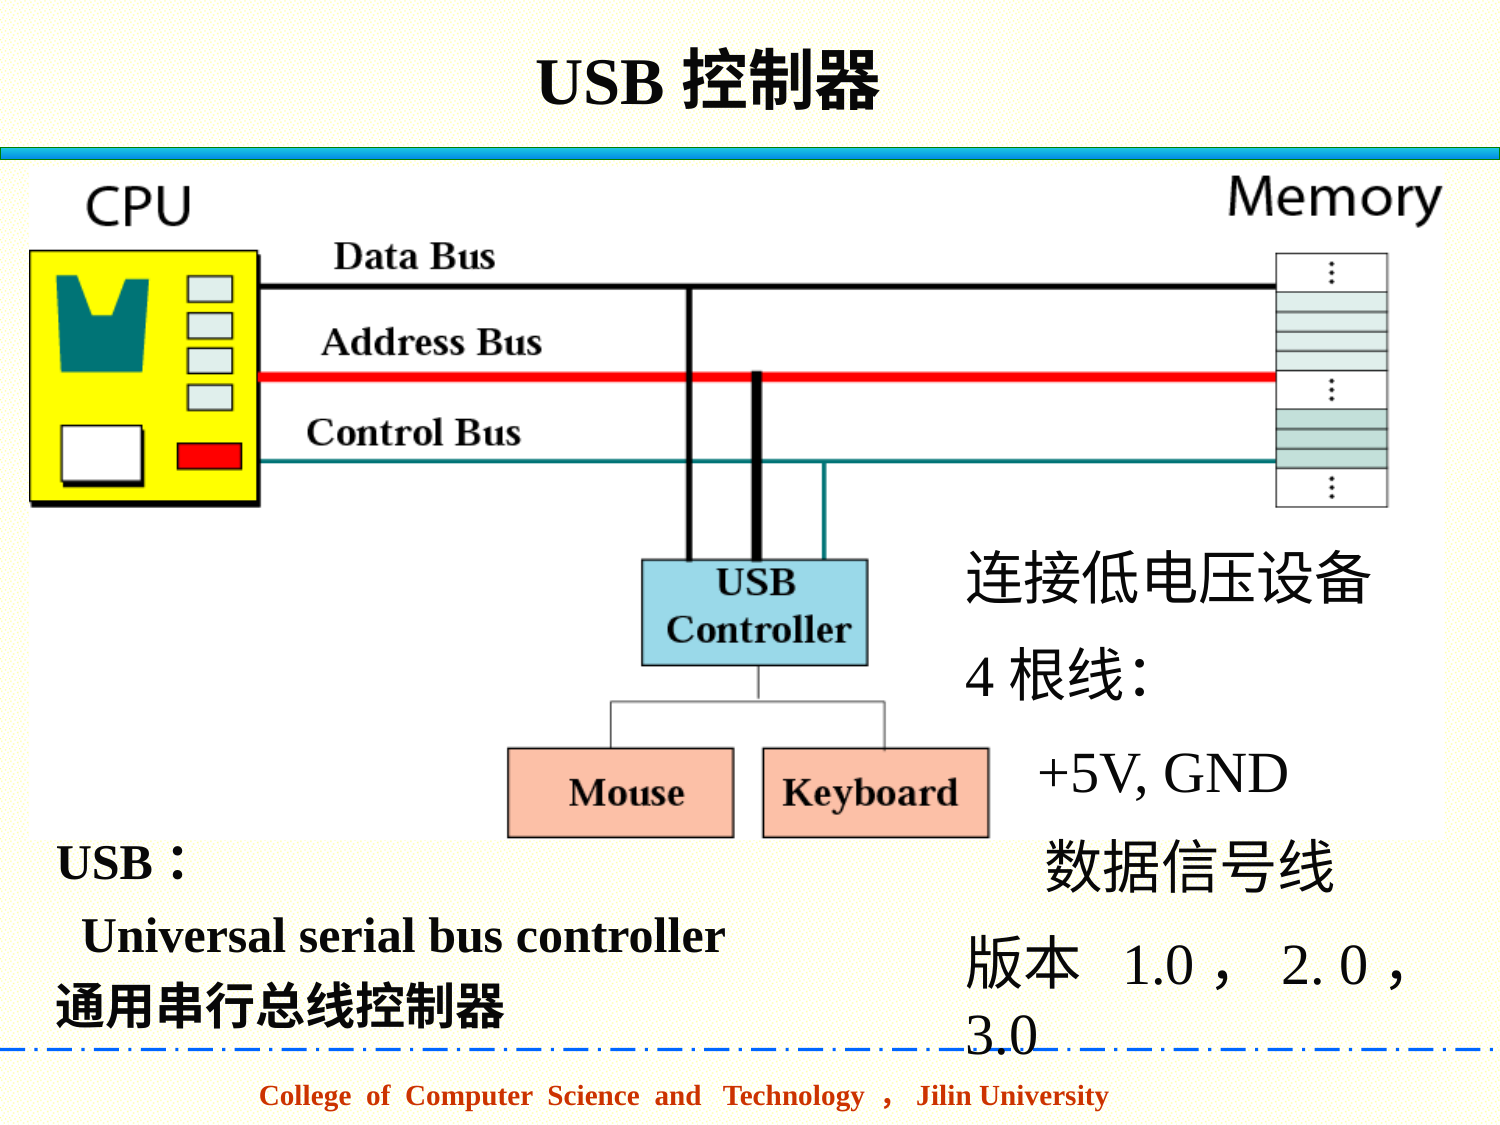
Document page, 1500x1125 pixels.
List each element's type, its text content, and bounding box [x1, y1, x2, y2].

text_box USB： Universal serial bus controller 通用串行总线控制器 [41, 848, 950, 1043]
text_box USB控制器 [407, 30, 1010, 126]
picture [0, 160, 1500, 1125]
text_box 连接低电压设备 4根线： +5V, GND 数据信号线 版本 1.0，2. 0， 3.0 [950, 534, 1494, 1074]
picture [0, 0, 1500, 147]
